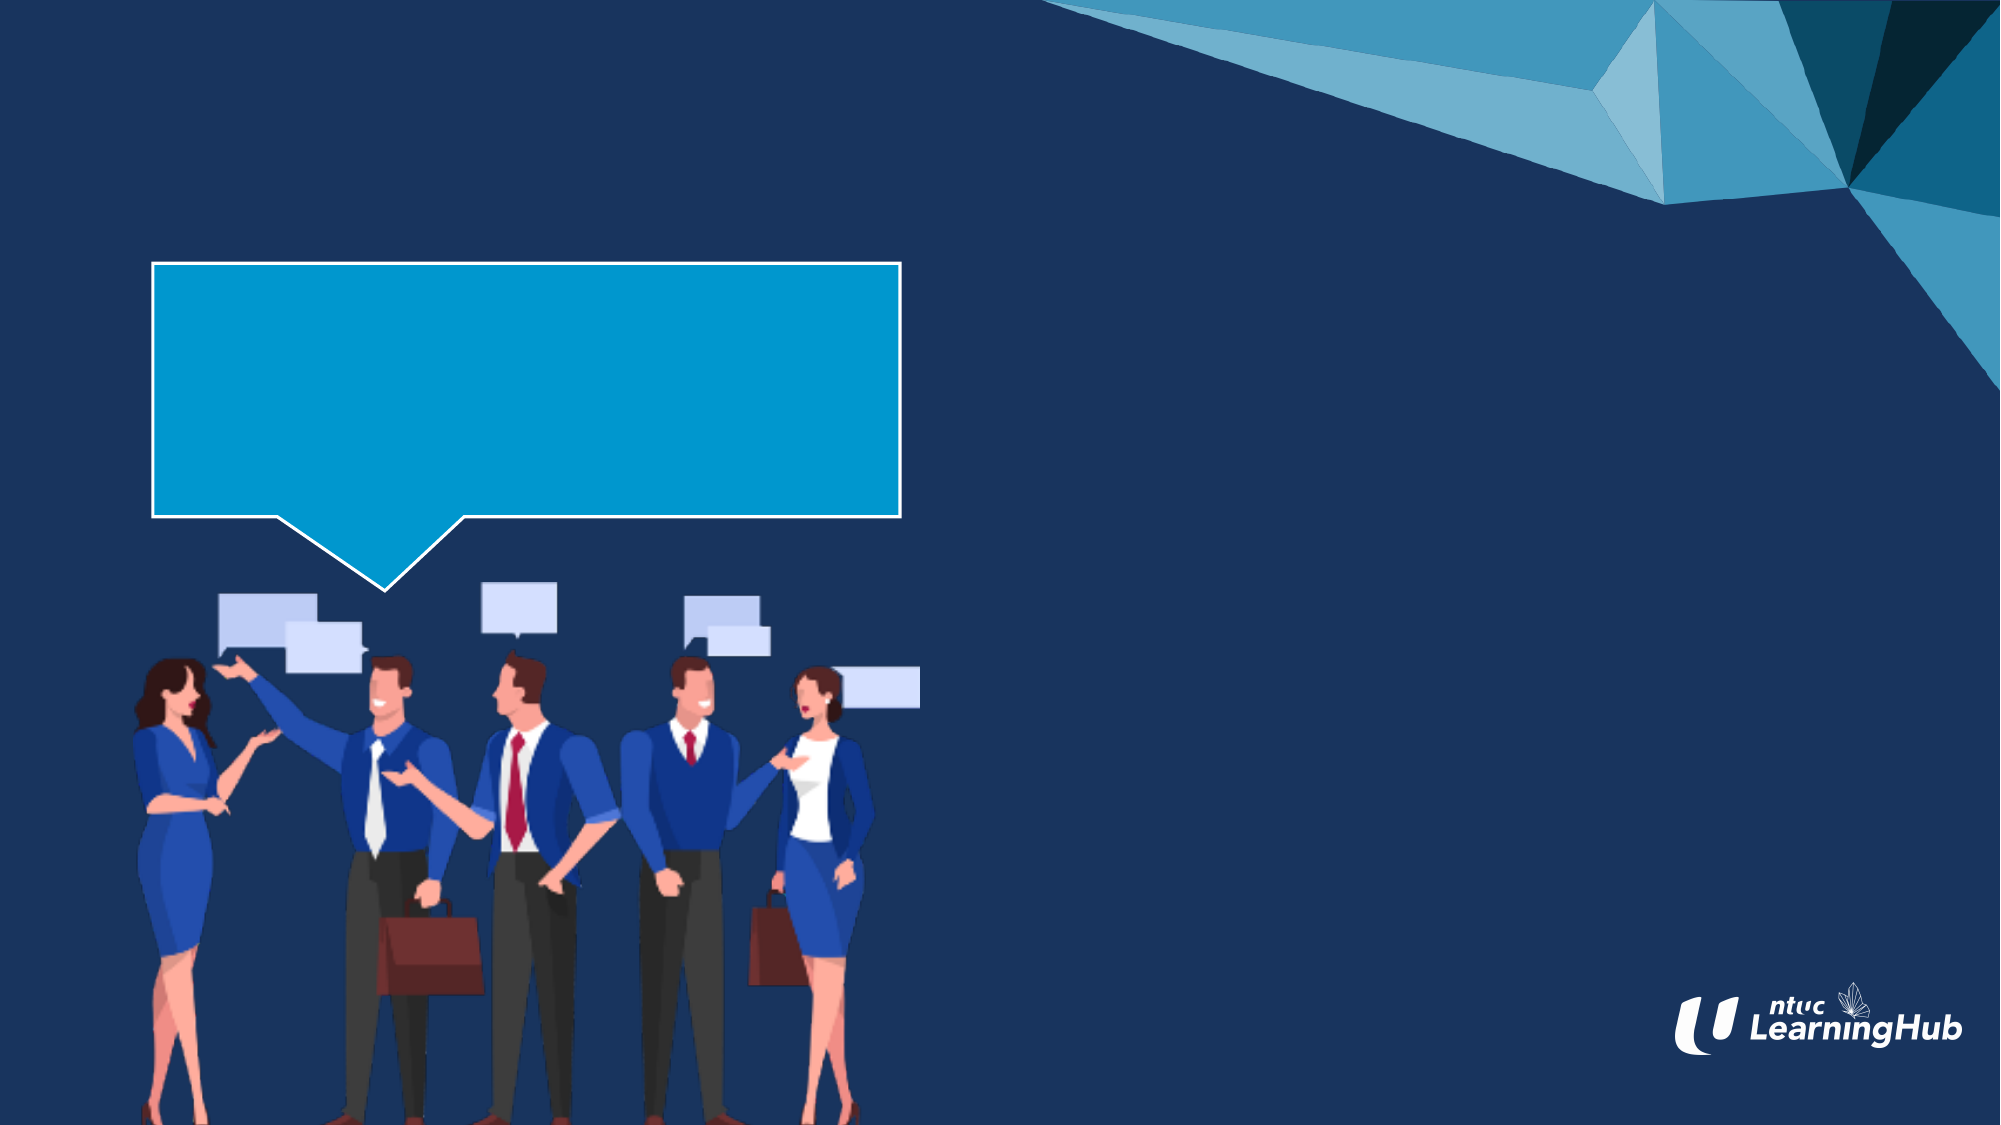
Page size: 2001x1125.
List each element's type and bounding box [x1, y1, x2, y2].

picture [133, 582, 920, 1125]
picture [1675, 982, 1962, 1055]
